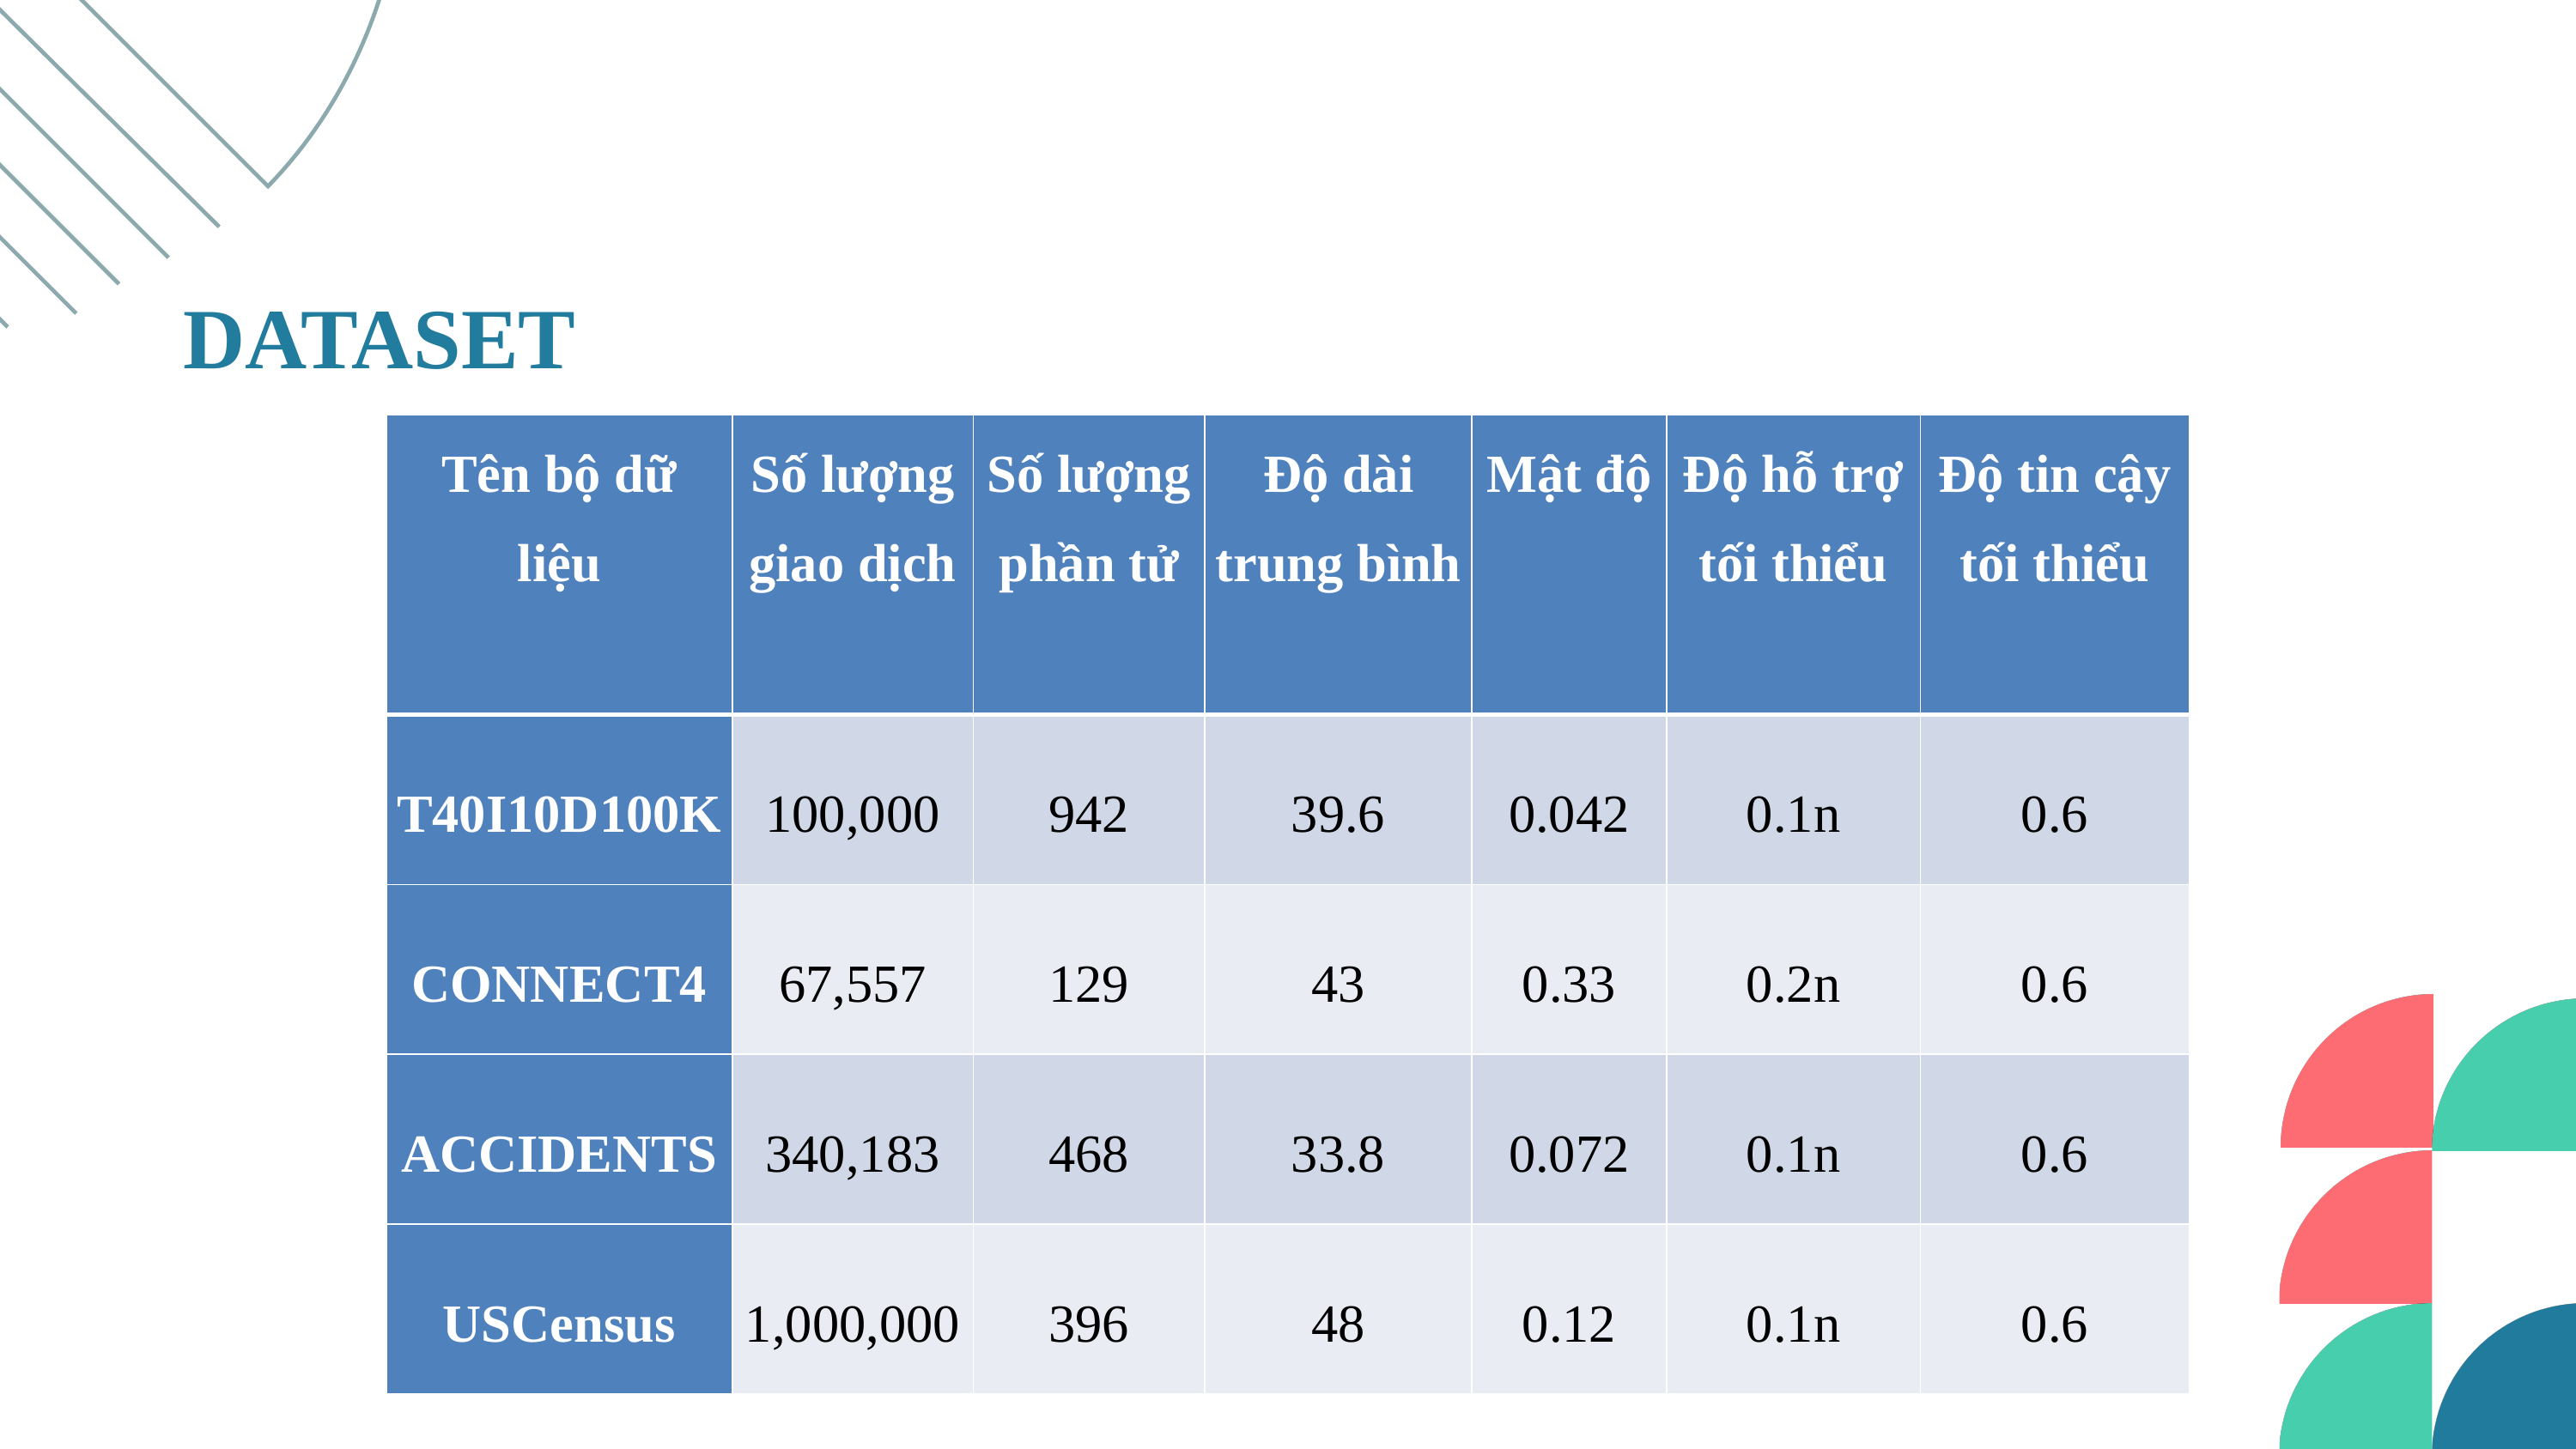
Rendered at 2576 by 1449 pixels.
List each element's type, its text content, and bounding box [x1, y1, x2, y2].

table_cell 33.8 [1206, 1055, 1471, 1223]
table_cell 340,183 [733, 1055, 973, 1223]
text_box [2432, 998, 2576, 1151]
table_cell 129 [974, 885, 1204, 1053]
table_cell 0.6 [1921, 717, 2189, 884]
table_header Số lượng phần tử [974, 415, 1204, 712]
table_cell 0.33 [1473, 885, 1666, 1053]
table_cell 0.6 [1921, 1055, 2189, 1223]
table_cell 67,557 [733, 885, 973, 1053]
table_header Tên bộ dữ liệu [387, 415, 732, 712]
table_header Mật độ [1473, 415, 1666, 712]
table_cell 0.6 [1921, 885, 2189, 1053]
table_cell 468 [974, 1055, 1204, 1223]
text_box [2279, 1150, 2433, 1303]
table_cell 0.1n [1668, 1225, 1920, 1393]
table_cell 100,000 [733, 717, 973, 884]
table_cell 39.6 [1206, 717, 1471, 884]
table_cell 396 [974, 1225, 1204, 1393]
table_cell 0.12 [1473, 1225, 1666, 1393]
table_header Độ dài trung bình [1206, 415, 1471, 712]
table_cell 0.2n [1668, 885, 1920, 1053]
table_cell 1,000,000 [733, 1225, 973, 1393]
table_header Số lượng giao dịch [733, 415, 973, 712]
text_box [2279, 1303, 2432, 1449]
table_header Độ tin cậy tối thiểu [1921, 415, 2189, 712]
text_box DATASET [118, 232, 2469, 386]
text_box [2432, 1303, 2576, 1449]
table_cell 942 [974, 717, 1204, 884]
table_header Độ hỗ trợ tối thiểu [1668, 415, 1920, 712]
table_cell 0.1n [1668, 717, 1920, 884]
table_cell CONNECT4 [387, 885, 732, 1053]
text_box [2281, 994, 2433, 1148]
table_cell 43 [1206, 885, 1471, 1053]
table_cell 0.072 [1473, 1055, 1666, 1223]
table_cell 48 [1206, 1225, 1471, 1393]
table_cell 0.6 [1921, 1225, 2189, 1393]
table_cell USCensus [387, 1225, 732, 1393]
table_cell 0.1n [1668, 1055, 1920, 1223]
table_cell T40I10D100K [387, 717, 732, 884]
table_cell 0.042 [1473, 717, 1666, 884]
table_cell ACCIDENTS [387, 1055, 732, 1223]
